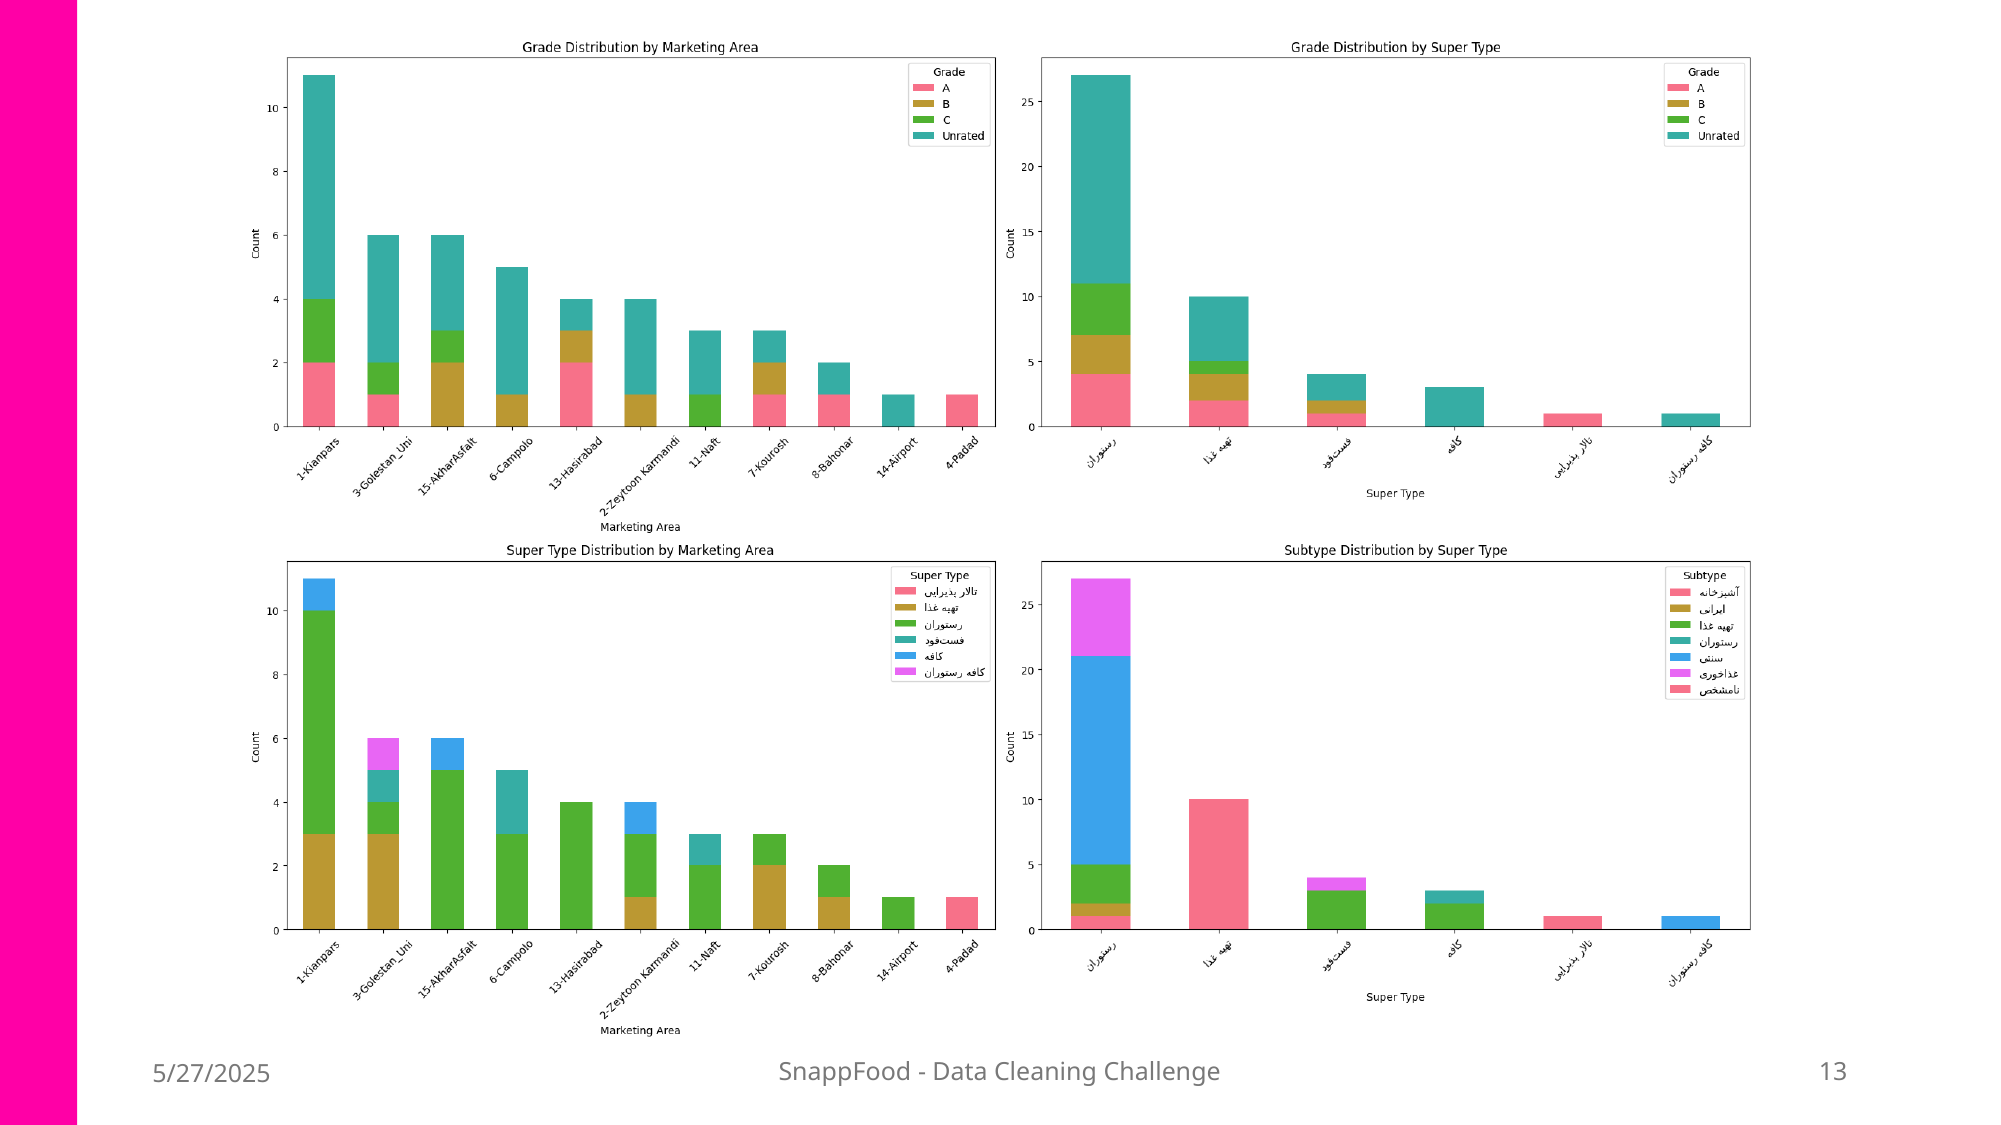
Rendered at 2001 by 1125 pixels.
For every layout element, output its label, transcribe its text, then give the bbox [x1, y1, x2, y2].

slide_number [137, 1042, 588, 1103]
picture [243, 7, 1757, 1044]
slide_number 13 [1412, 1042, 1863, 1103]
footer SnappFood - Data Cleaning Challenge [662, 1044, 1338, 1103]
